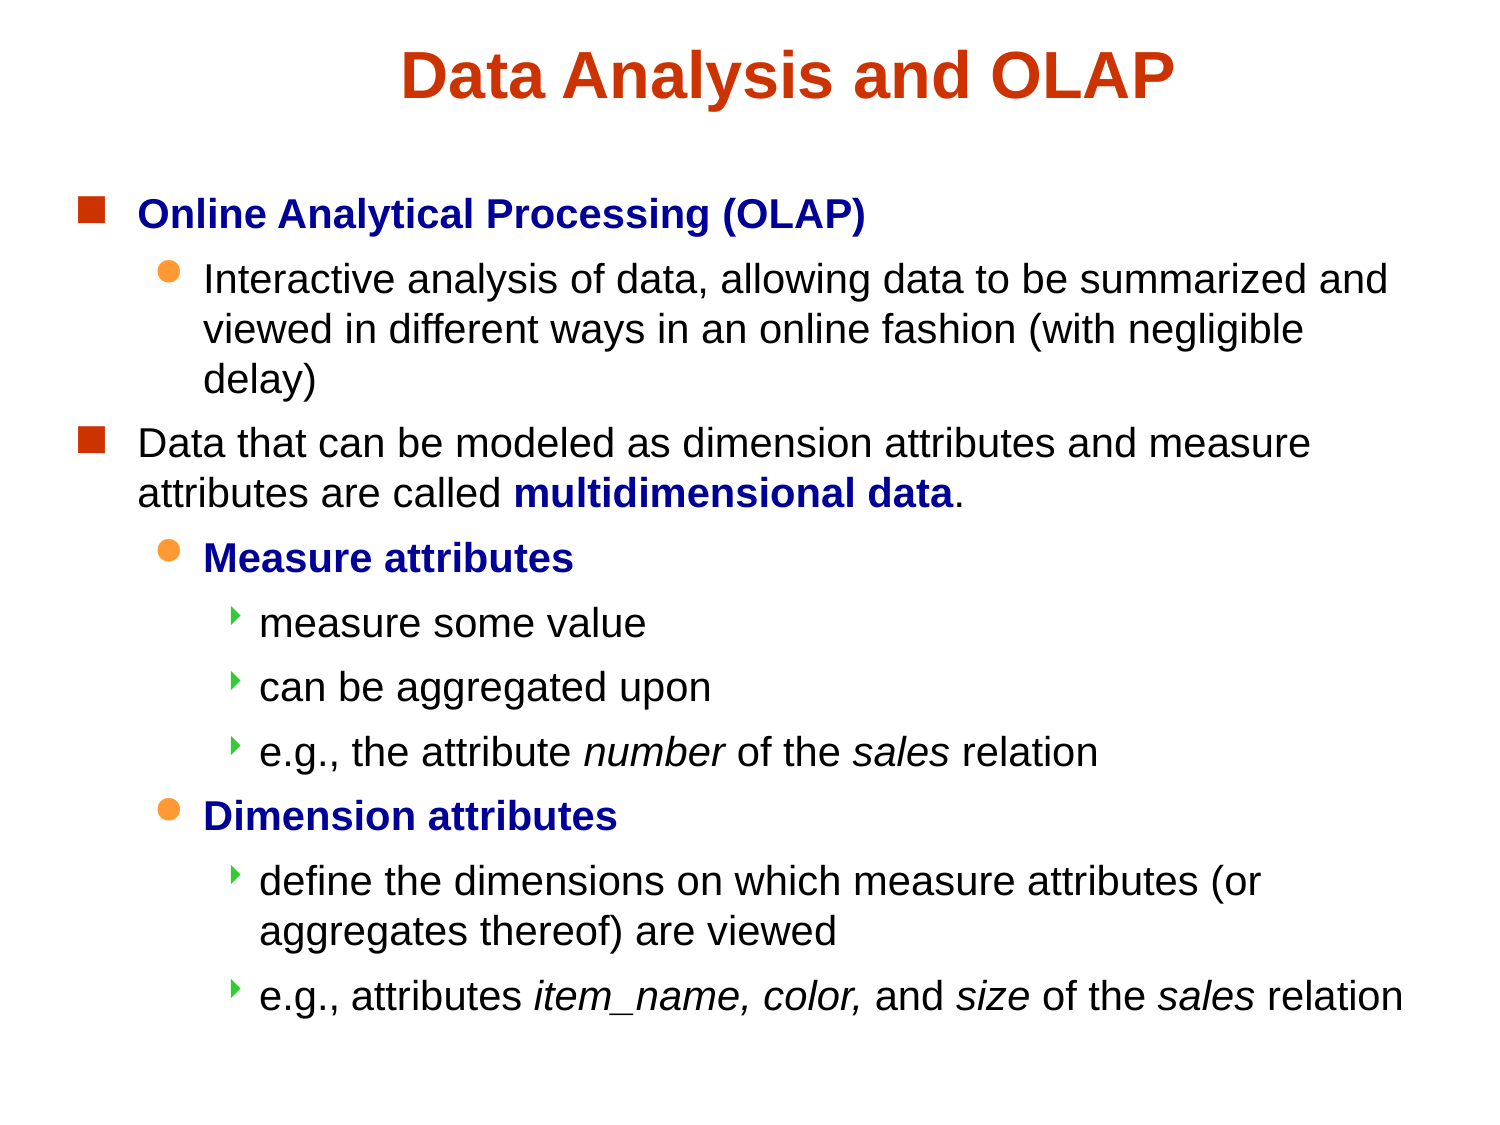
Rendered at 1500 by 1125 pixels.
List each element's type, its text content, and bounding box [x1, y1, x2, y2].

title Data Analysis and OLAP [125, 18, 1452, 120]
list Online Analytical Processing (OLAP) Interactive analysis of data, allowing data to be summarized and viewed in different ways in an online fashion (with negligible delay) Data that can be modeled as dimension attributes and measure attributes are called multidimensional data. Measure attributes measure some value can be aggregated upon e.g., the attribute number of the sales relation Dimension attributes define the dimensions on which measure attributes (or aggregates thereof) are viewed e.g., attributes item_name, color, and size of the sales relation [65, 179, 1434, 985]
